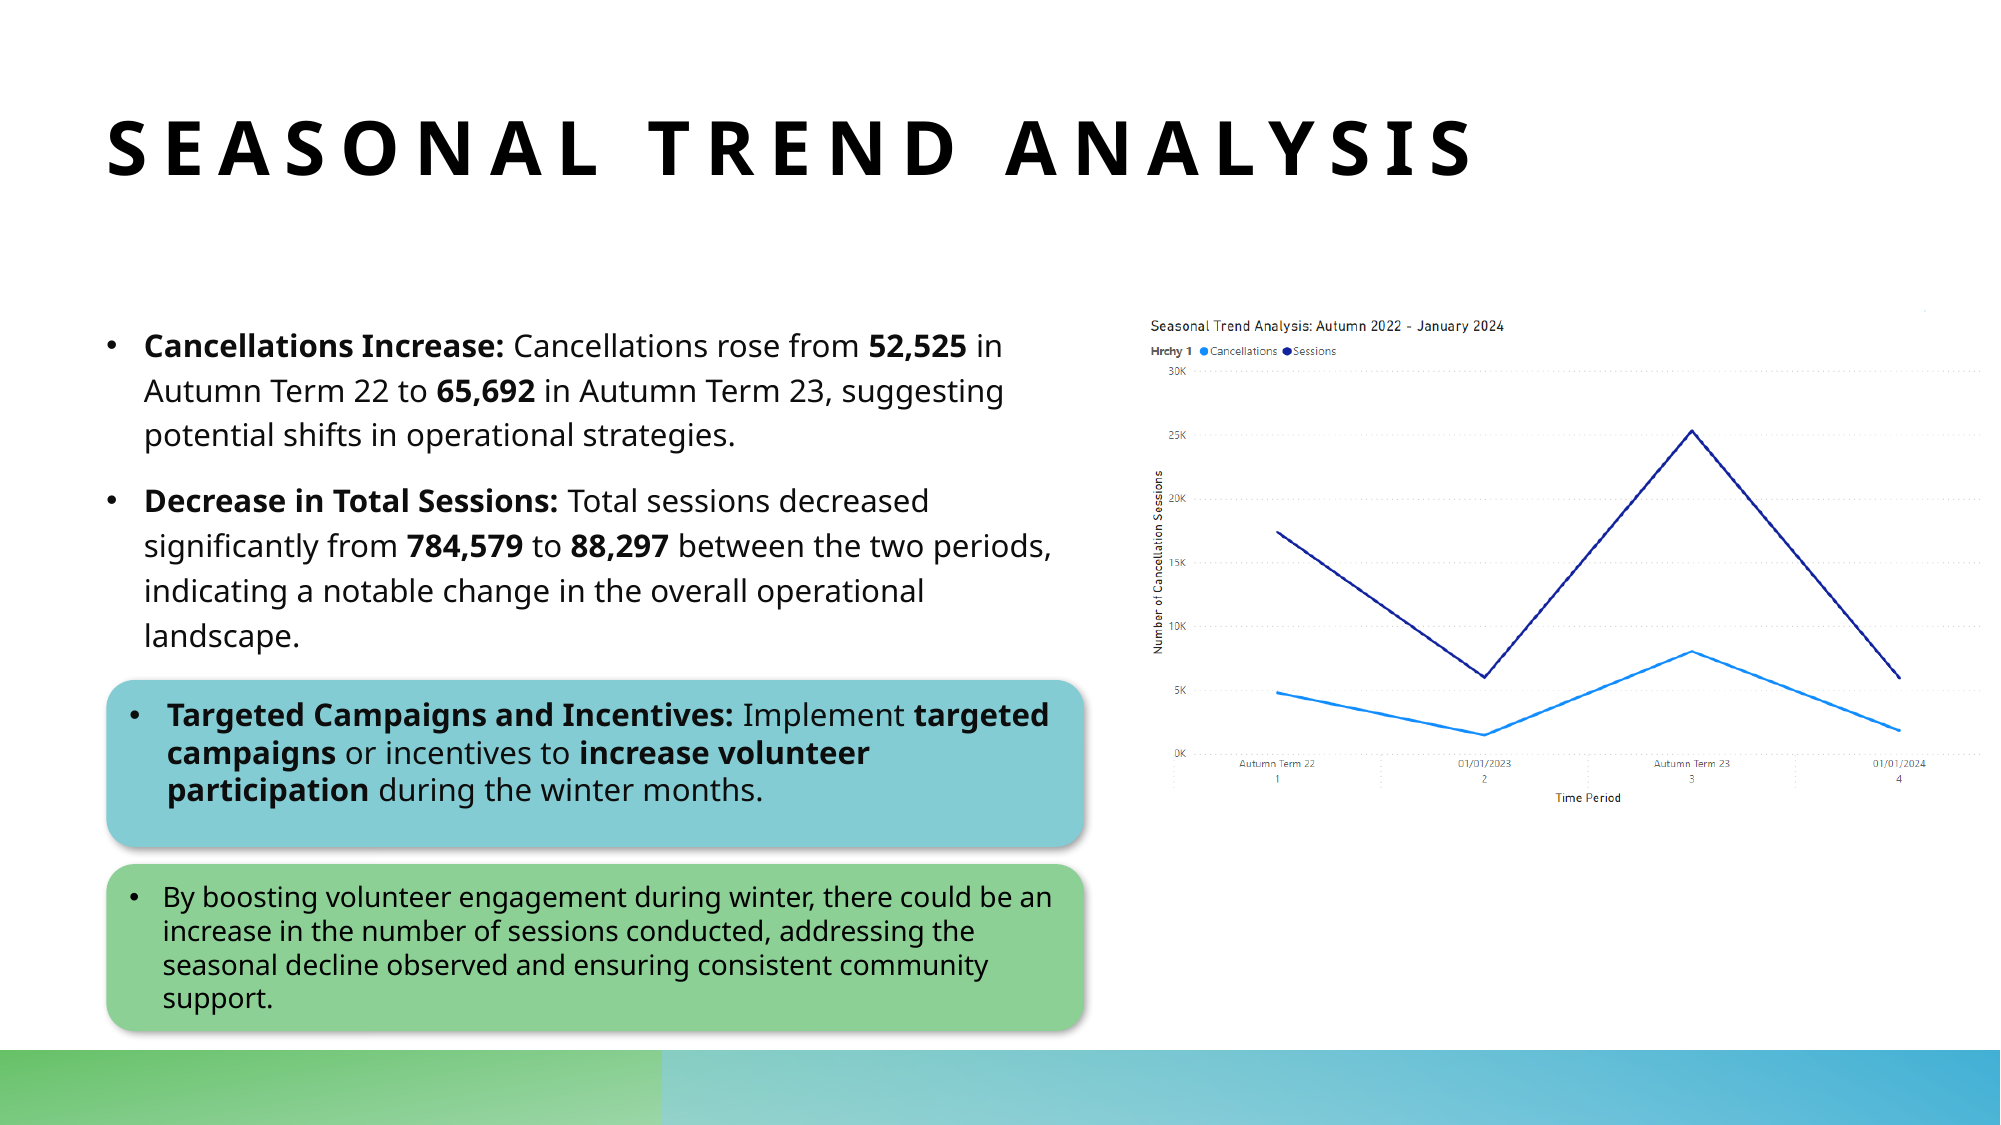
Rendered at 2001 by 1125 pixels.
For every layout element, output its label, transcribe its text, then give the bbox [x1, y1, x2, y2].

text_box Targeted Campaigns and Incentives: Implement targeted campaigns or incentives to increase volunteer participation during the winter months. [106, 680, 1084, 847]
title Seasonal Trend analysis [106, 0, 1897, 191]
picture [1143, 310, 1987, 815]
text_box By boosting volunteer engagement during winter, there could be an increase in the number of sessions conducted, addressing the seasonal decline observed and ensuring consistent community support. [106, 864, 1084, 1032]
list Cancellations Increase: Cancellations rose from 52,525 in Autumn Term 22 to 65,692 in Autumn Term 23, suggesting potential shifts in operational strategies. Decrease in Total Sessions: Total sessions decreased significantly from 784,579 to 88,297 between the two periods, indicating a notable change in the overall operational landscape. [106, 318, 1067, 553]
